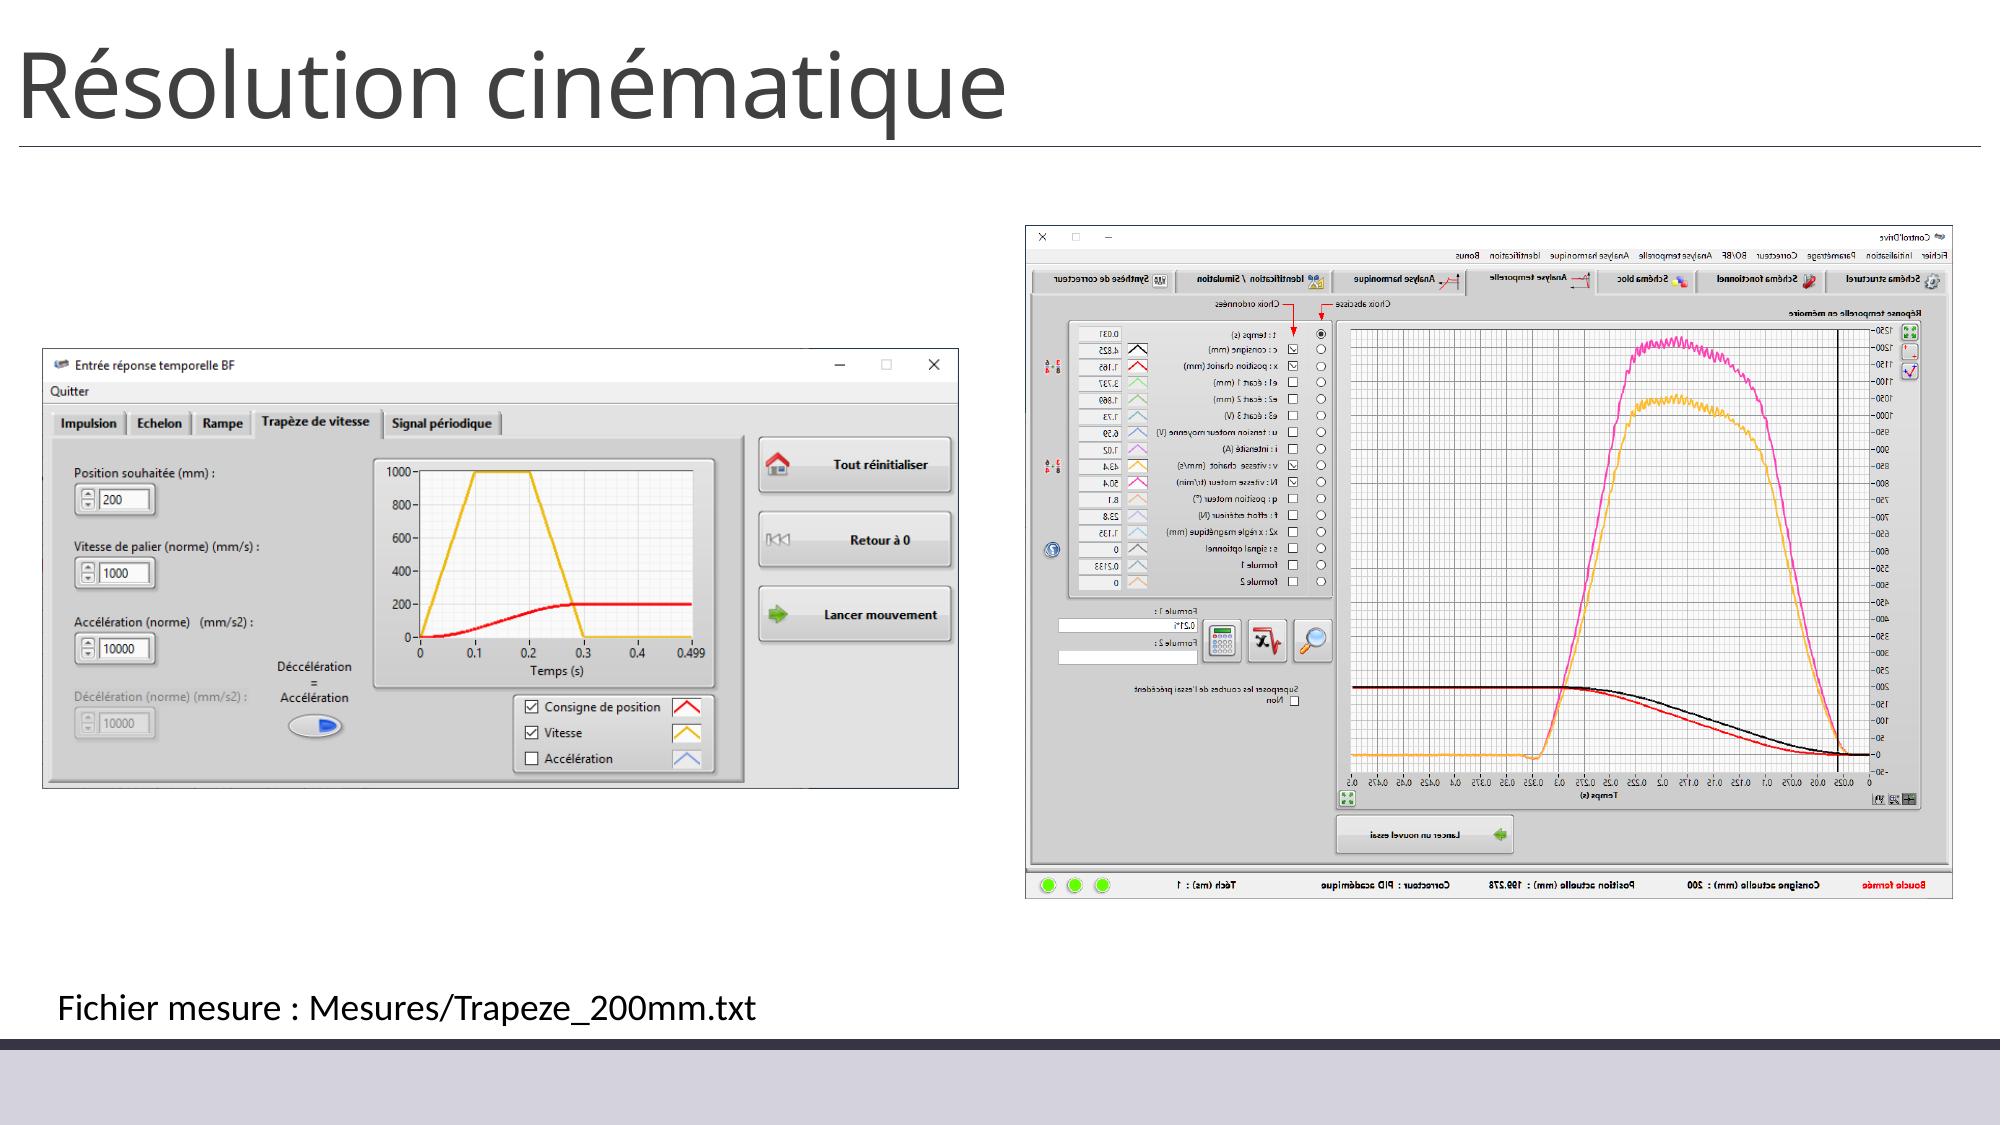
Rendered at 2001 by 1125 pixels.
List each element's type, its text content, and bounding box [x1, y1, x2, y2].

title Résolution cinématique [0, 0, 2000, 145]
picture [1025, 225, 1953, 900]
text_box Fichier mesure : Mesures/Trapeze_200mm.txt [42, 975, 1191, 1036]
picture [42, 347, 959, 790]
